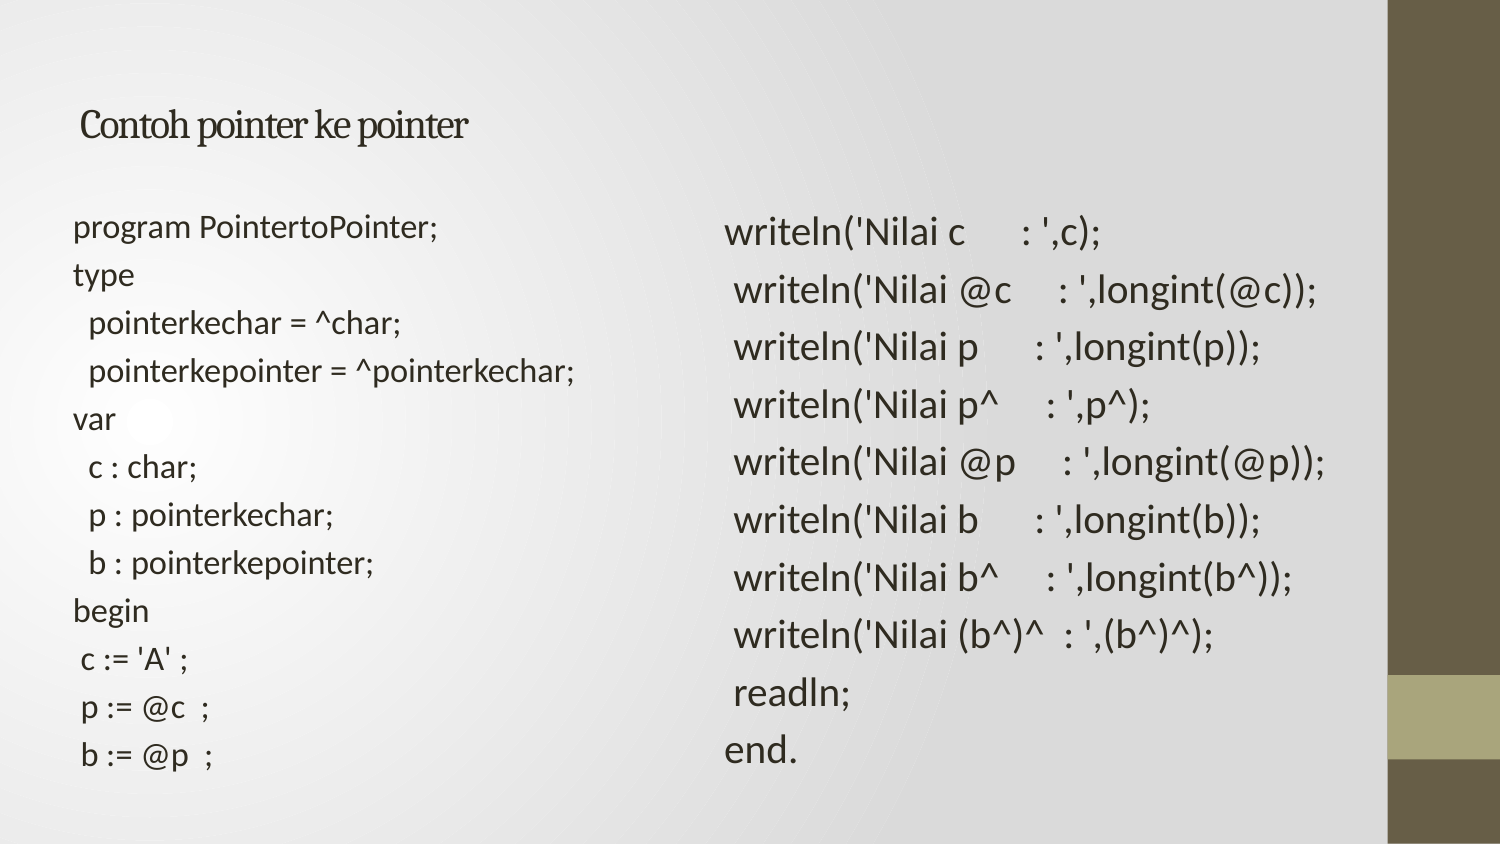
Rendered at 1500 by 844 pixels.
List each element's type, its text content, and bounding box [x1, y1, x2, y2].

list program PointertoPointer; type pointerkechar = ^char; pointerkepointer = ^pointerkechar; var c : char; p : pointerkechar; b : pointerkepointer; begin c := 'A' ; p := @c ; b := @p ; [41, 196, 690, 788]
title Contoh pointer ke pointer [64, 69, 1315, 174]
text_box writeln('Nilai c : ',c); writeln('Nilai @c : ',longint(@c)); writeln('Nilai p : ',longint(p)); writeln('Nilai p^ : ',p^); writeln('Nilai @p : ',longint(@p)); writeln('Nilai b : ',longint(b)); writeln('Nilai b^ : ',longint(b^)); writeln('Nilai (b^)^ : ',(b^)^); readln; end. [690, 196, 1343, 788]
